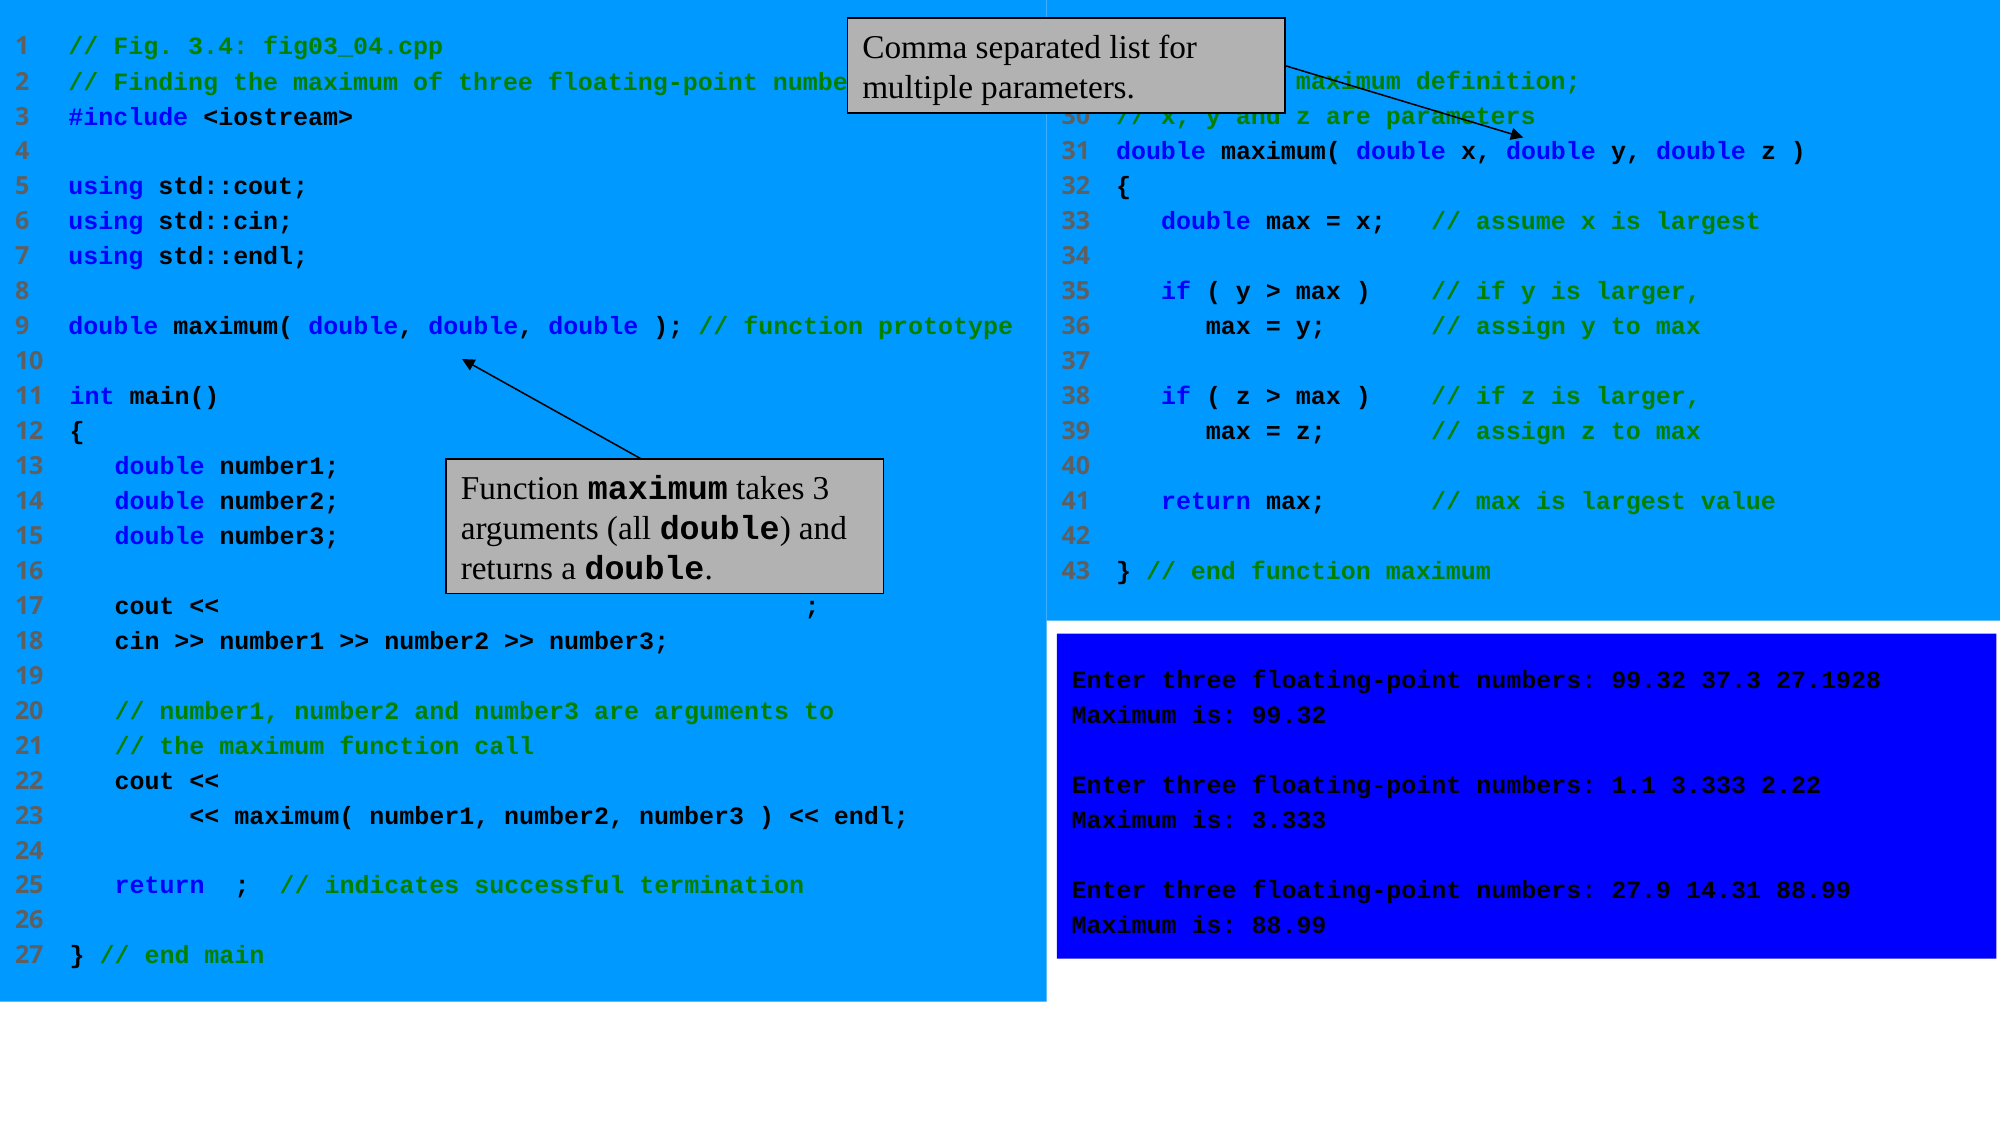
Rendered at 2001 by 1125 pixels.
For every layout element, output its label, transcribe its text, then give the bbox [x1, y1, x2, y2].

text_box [847, 18, 1524, 138]
subtitle 1 // Fig. 3.4: fig03_04.cpp 2 // Finding the maximum of three floating-point numbers. 3 #include <iostream> 4 5 using std::cout; 6 using std::cin; 7 using std::endl; 8 9 double maximum( double, double, double ); // function prototype 10 11 int main() 12 { 13 double number1; 14 double number2; 15 double number3; 16 17 cout << "Enter three floating-point numbers: "; 18 cin >> number1 >> number2 >> number3; 19 20 // number1, number2 and number3 are arguments to 21 // the maximum function call 22 cout << "Maximum is: " 23 << maximum( number1, number2, number3 ) << endl; 24 25 return 0; // indicates successful termination 26 27 } // end main [0, 0, 1047, 1002]
text_box Enter three floating-point numbers: 99.32 37.3 27.1928 Maximum is: 99.32 Enter three floating-point numbers: 1.1 3.333 2.22 Maximum is: 3.333 Enter three floating-point numbers: 27.9 14.31 88.99 Maximum is: 88.99 [1056, 633, 1997, 959]
text_box 28 29 // function maximum definition; 30 // x, y and z are parameters 31 double maximum( double x, double y, double z ) 32 { 33 double max = x; // assume x is largest 34 35 if ( y > max ) // if y is larger, 36 max = y; // assign y to max 37 38 if ( z > max ) // if z is larger, 39 max = z; // assign z to max 40 41 return max; // max is largest value 42 43 } // end function maximum [1046, 0, 2000, 621]
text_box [446, 359, 884, 597]
